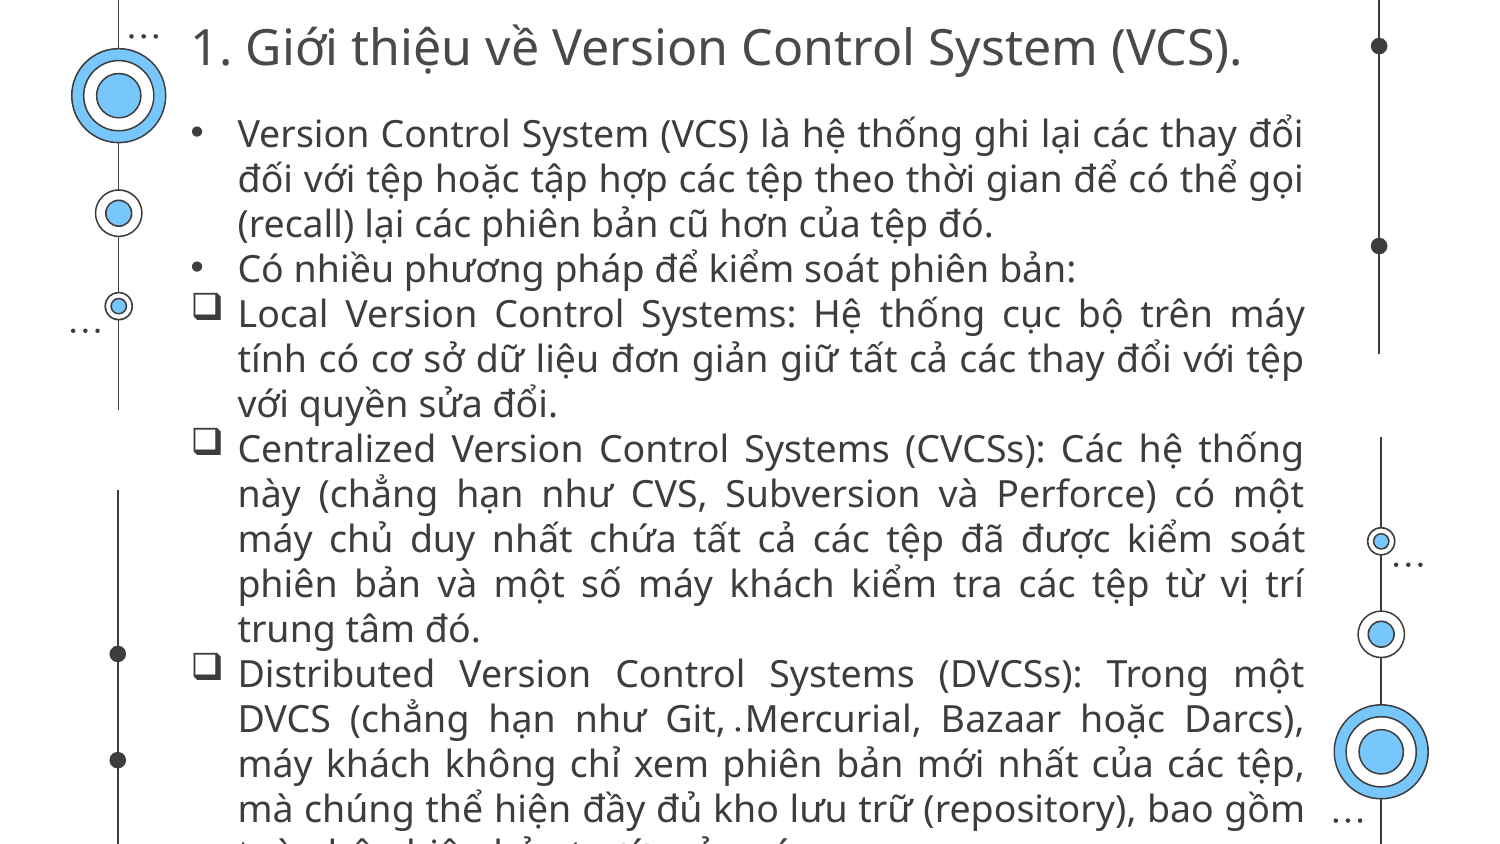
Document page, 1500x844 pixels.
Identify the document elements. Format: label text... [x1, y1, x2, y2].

title 1. Giới thiệu về Version Control System (VCS). [175, 0, 1321, 94]
subtitle Version Control System (VCS) là hệ thống ghi lại các thay đổi đối với tệp hoặc tập hợp các tệp theo thời gian để có thể gọi (recall) lại các phiên bản cũ hơn của tệp đó. Có nhiều phương pháp để kiểm soát phiên bản: Local Version Control Systems: Hệ thống cục bộ trên máy tính có cơ sở dữ liệu đơn giản giữ tất cả các thay đổi với tệp với quyền sửa đổi. Centralized Version Control Systems (CVCSs): Các hệ thống này (chẳng hạn như CVS, Subversion và Perforce) có một máy chủ duy nhất chứa tất cả các tệp đã được kiểm soát phiên bản và một số máy khách kiểm tra các tệp từ vị trí trung tâm đó. Distributed Version Control Systems (DVCSs): Trong một DVCS (chẳng hạn như Git, Mercurial, Bazaar hoặc Darcs), máy khách không chỉ xem phiên bản mới nhất của các tệp, mà chúng thể hiện đầy đủ kho lưu trữ (repository), bao gồm toàn bộ phiên bản trước của nó. [175, 94, 1321, 844]
